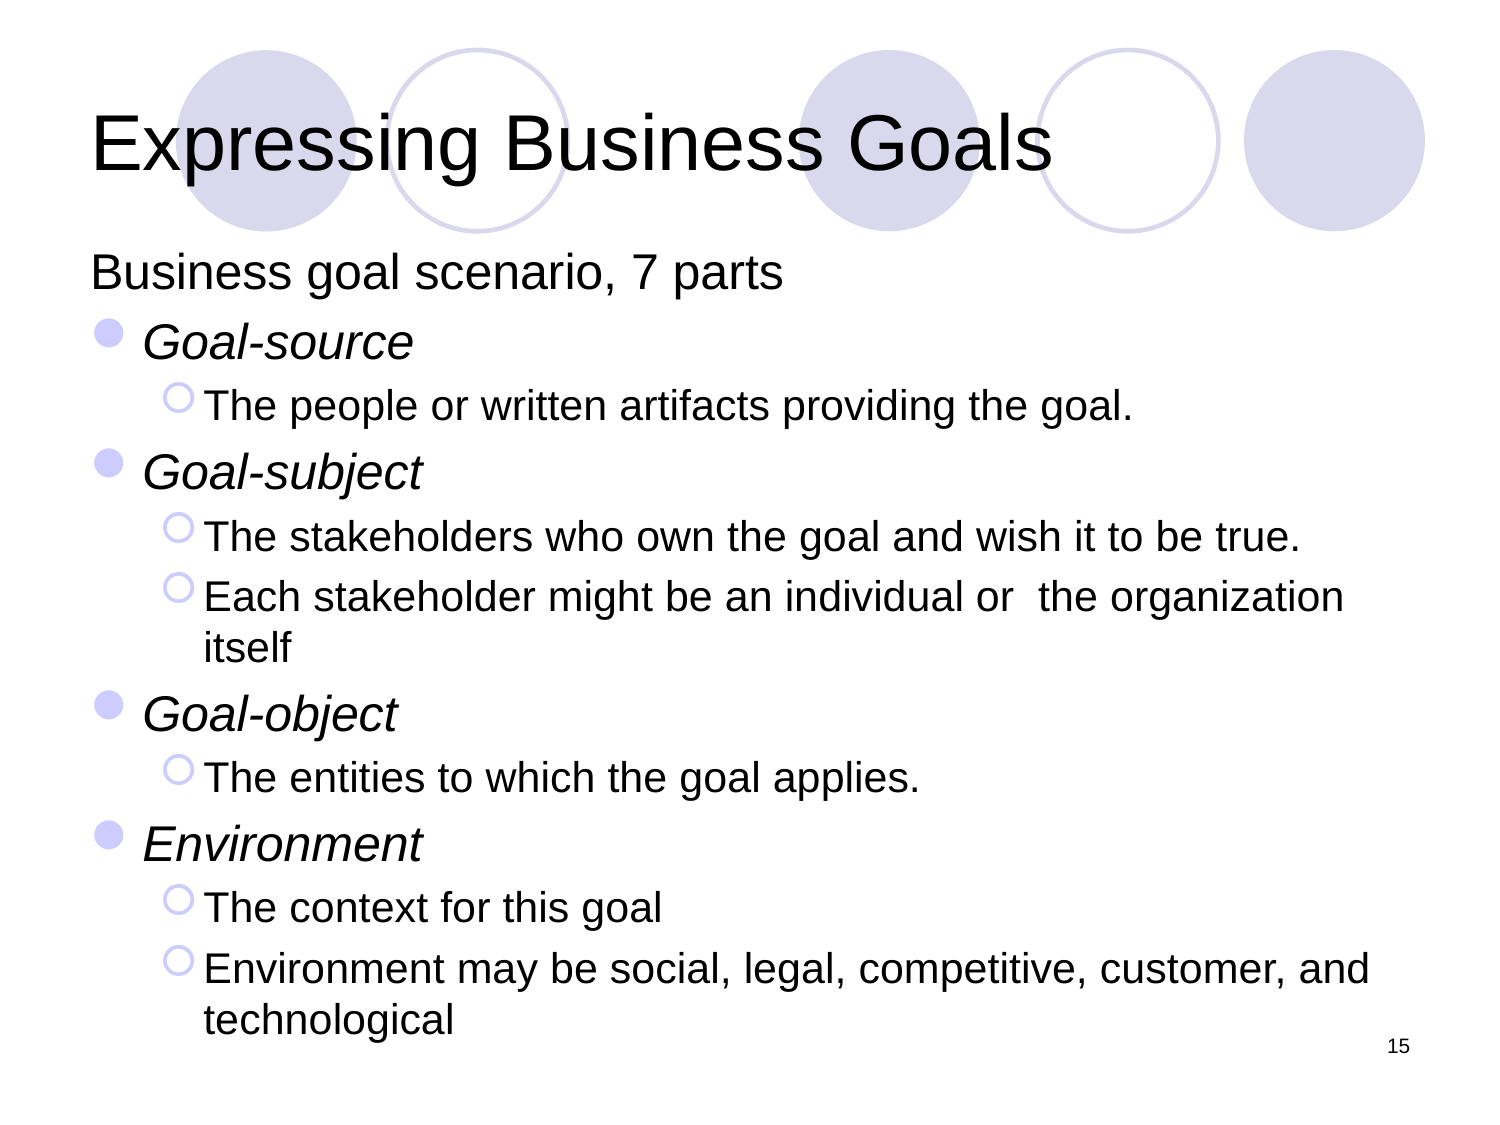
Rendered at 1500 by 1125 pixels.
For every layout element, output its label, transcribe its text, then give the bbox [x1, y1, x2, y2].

list Business goal scenario, 7 parts Goal-source The people or written artifacts providing the goal. Goal-subject The stakeholders who own the goal and wish it to be true. Each stakeholder might be an individual or the organization itself Goal-object The entities to which the goal applies. Environment The context for this goal Environment may be social, legal, competitive, customer, and technological [75, 231, 1425, 1059]
slide_number 15 [1074, 1025, 1425, 1100]
title Expressing Business Goals [75, 45, 1425, 231]
